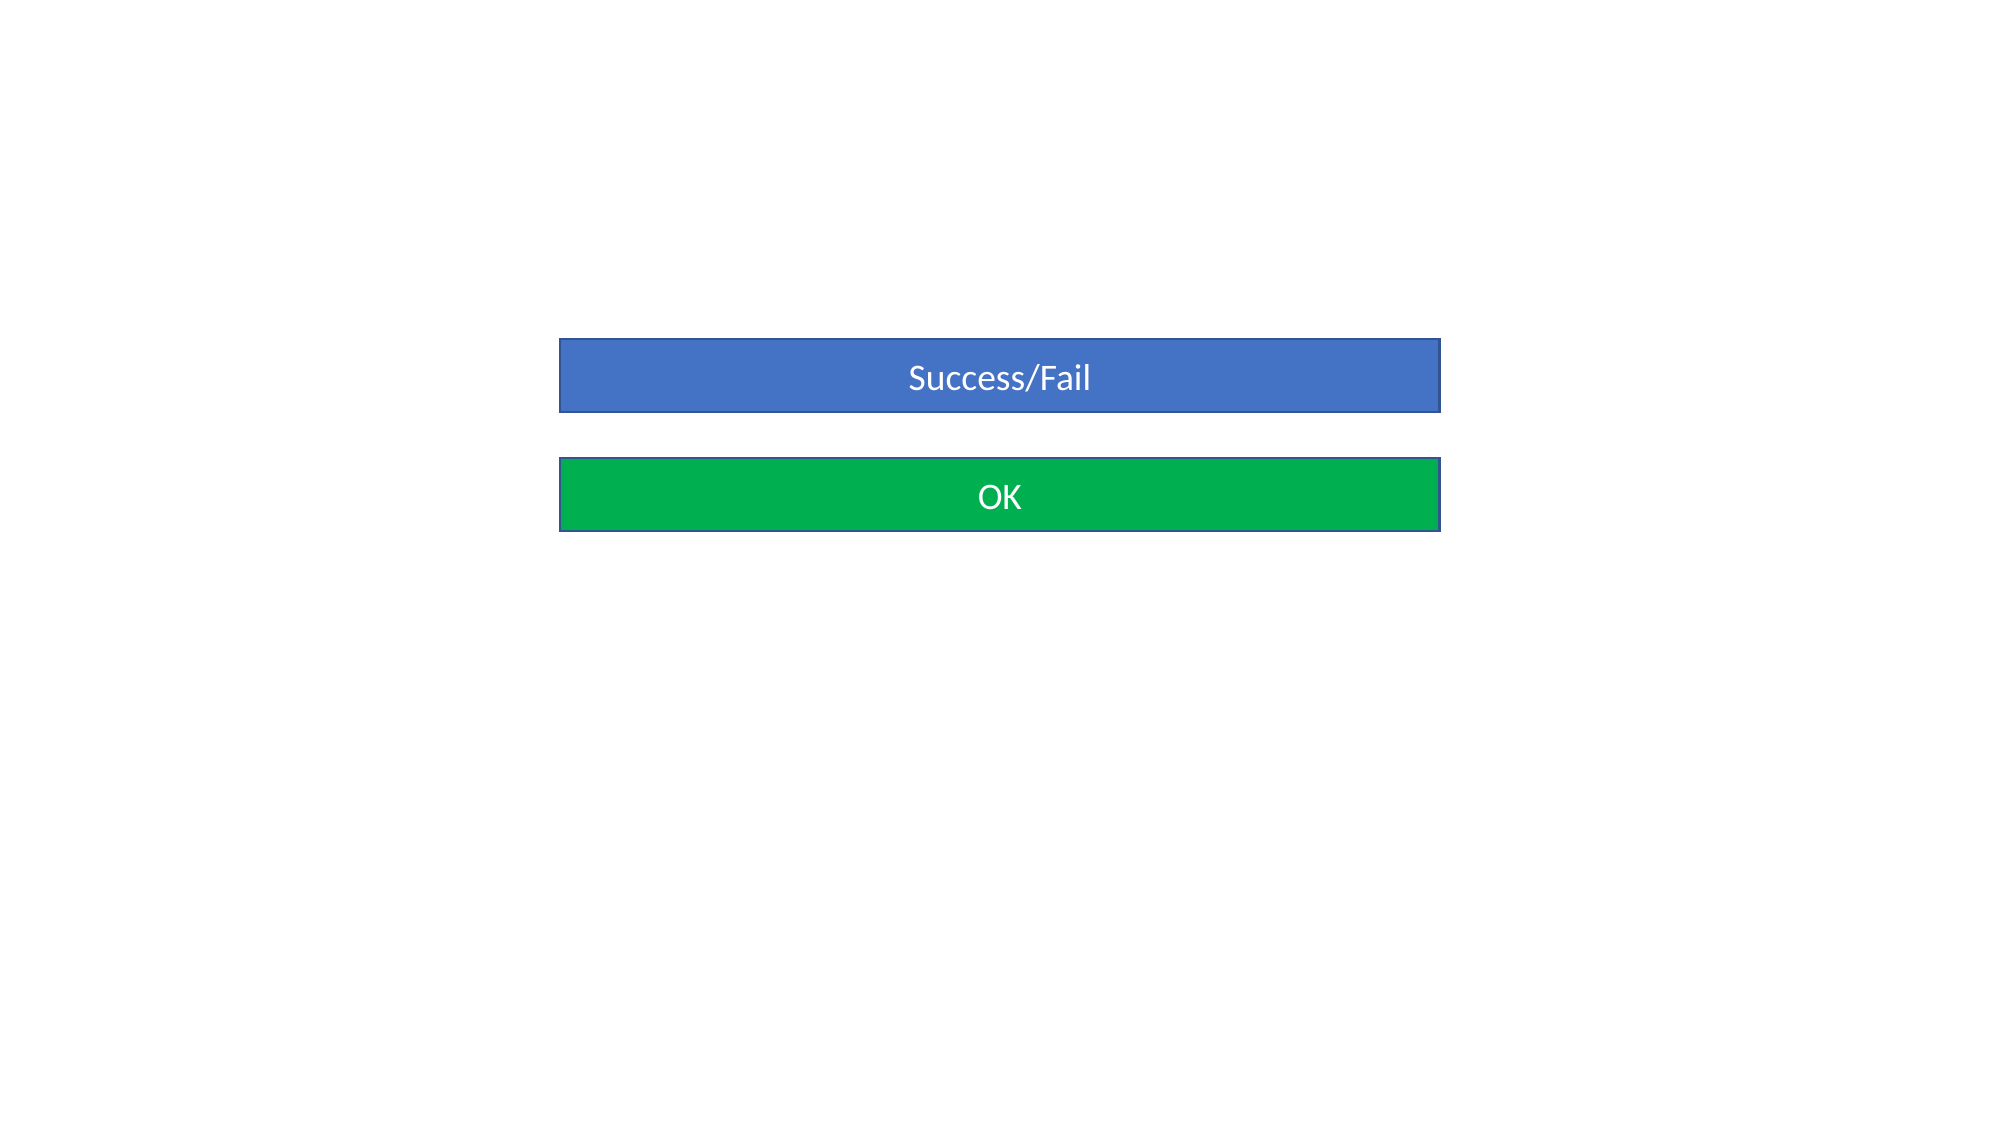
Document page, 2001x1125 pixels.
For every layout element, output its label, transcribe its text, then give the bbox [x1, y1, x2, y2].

text_box Success/Fail [559, 338, 1441, 413]
text_box OK [559, 457, 1441, 532]
